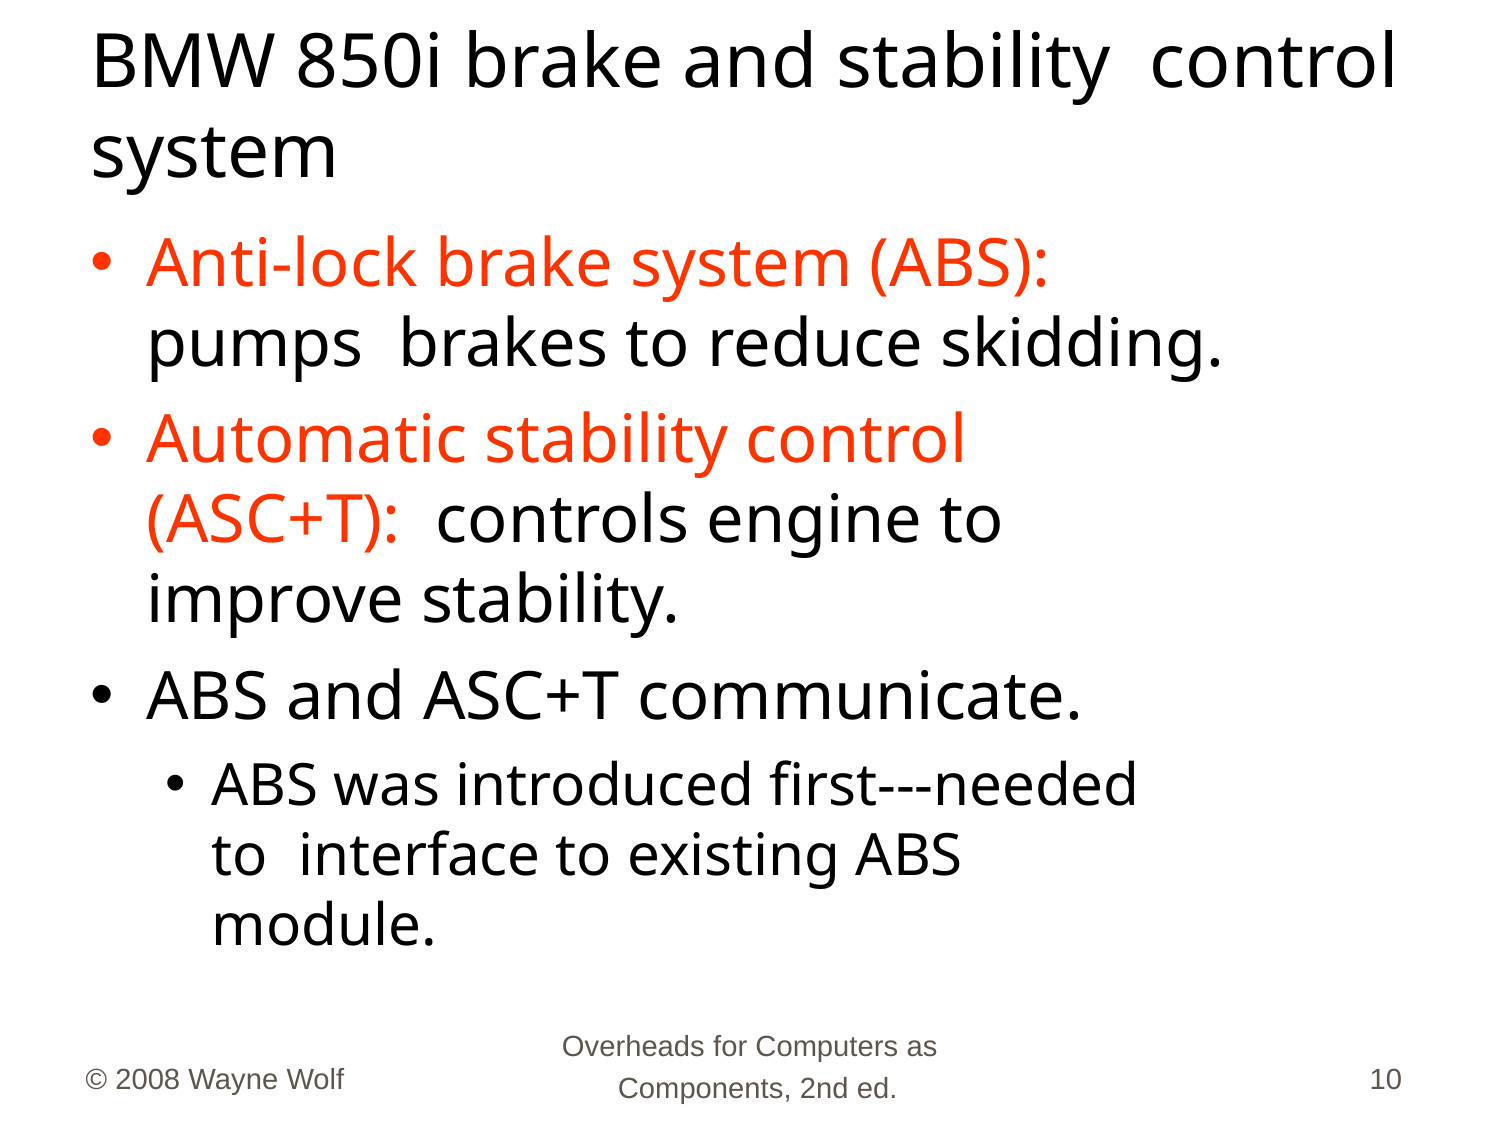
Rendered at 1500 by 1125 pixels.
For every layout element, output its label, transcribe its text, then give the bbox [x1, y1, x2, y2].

footer © 2008 Wayne Wolf [83, 1054, 349, 1125]
slide_number Overheads for Computers as Components, 2nd ed. [559, 1020, 940, 1125]
slide_number ‹#› [1365, 1054, 1406, 1125]
text_box Anti-lock brake system (ABS): pumps brakes to reduce skidding. Automatic stability control (ASC+T): controls engine to improve stability. ABS and ASC+T communicate. ABS was introduced first---needed to interface to existing ABS module. [87, 217, 1255, 958]
title BMW 850i brake and stability control system [87, 10, 1413, 201]
